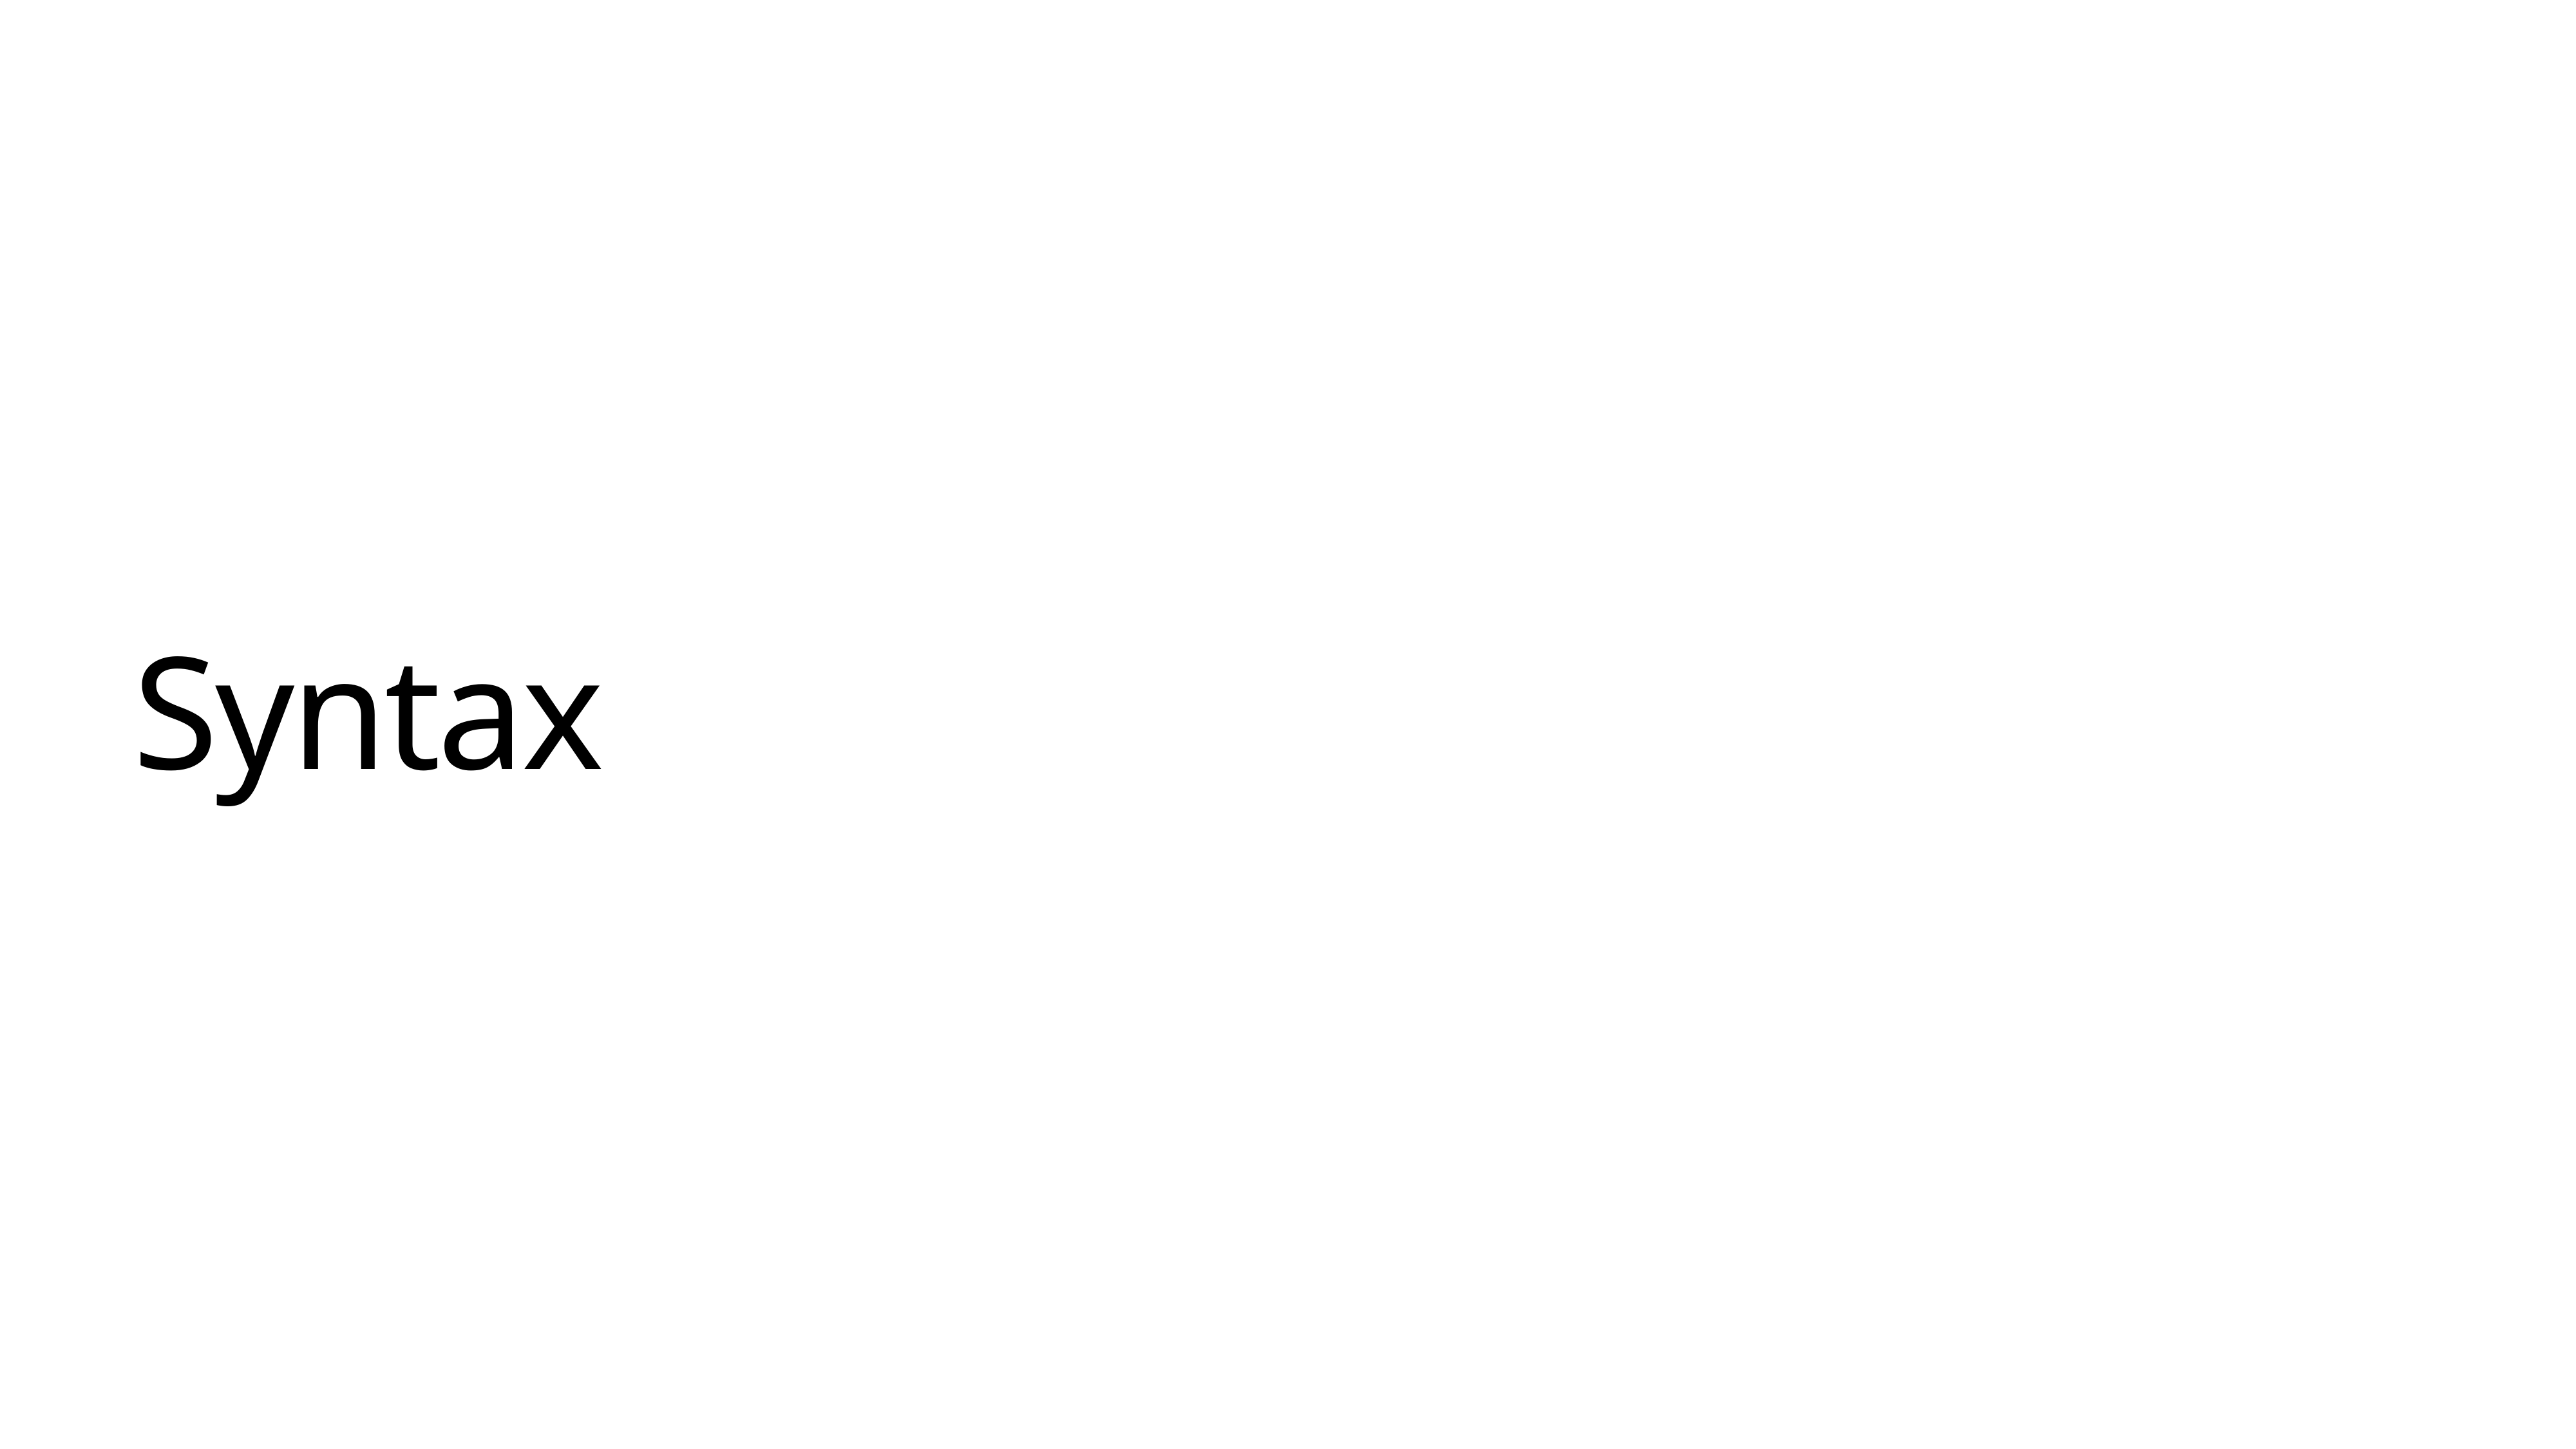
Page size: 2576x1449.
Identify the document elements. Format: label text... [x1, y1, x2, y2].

title Syntax [127, 478, 2449, 971]
